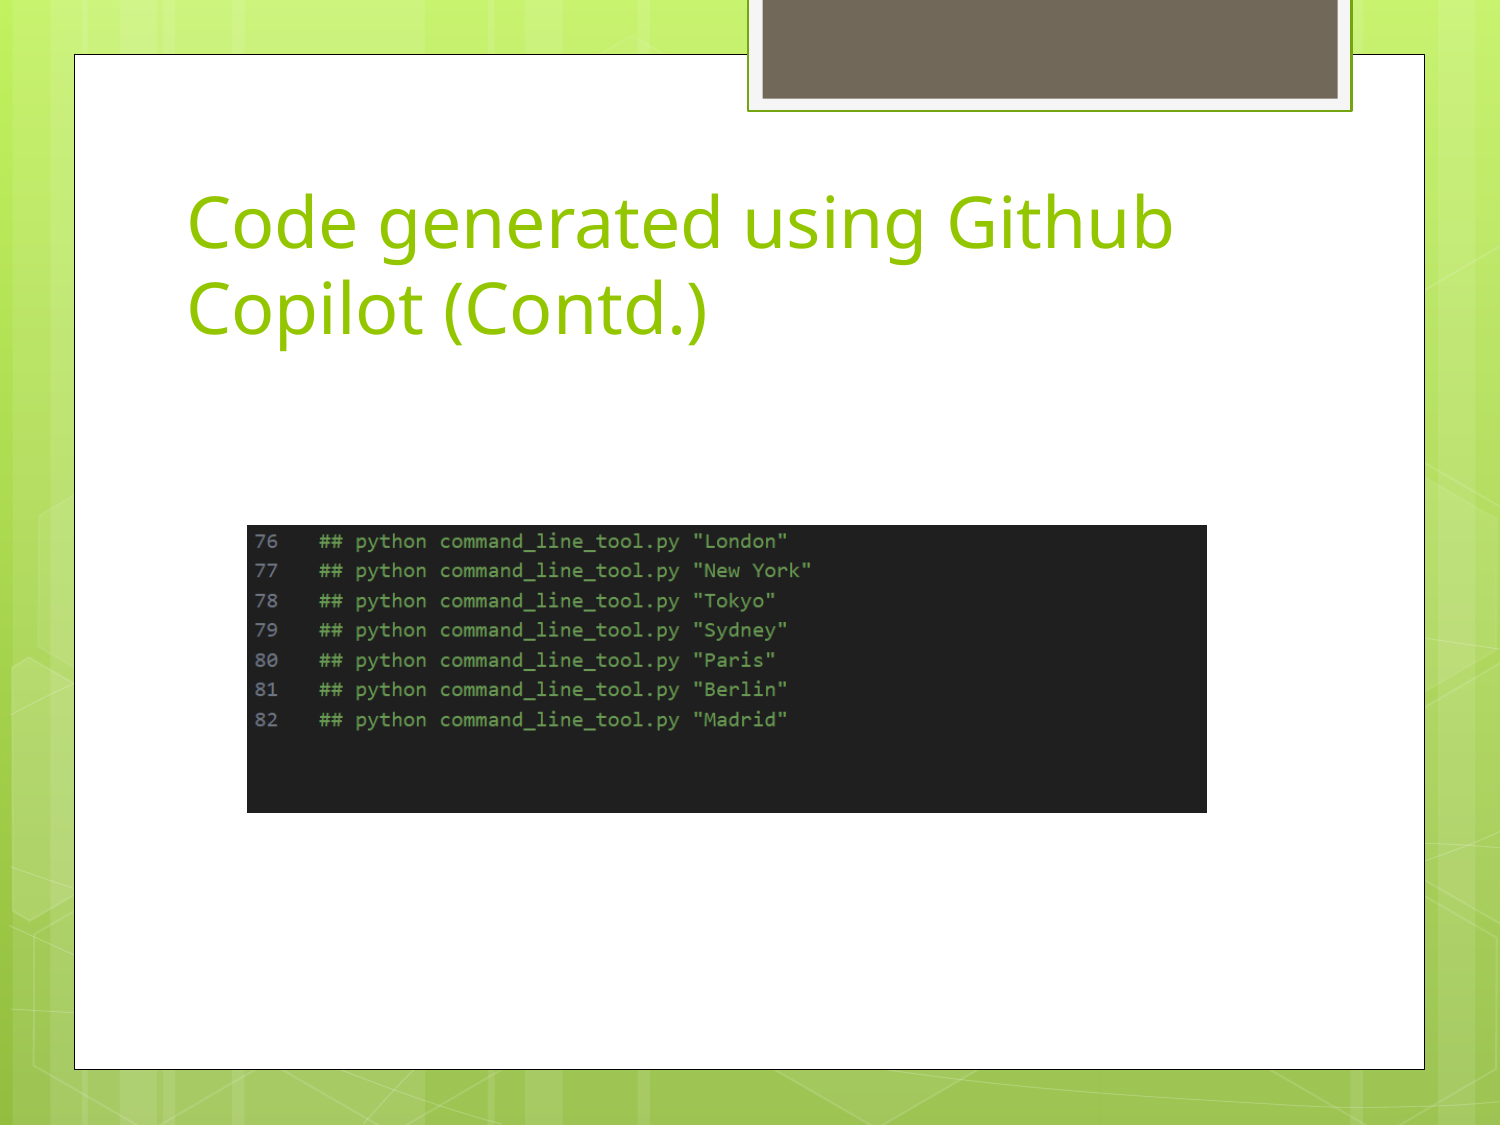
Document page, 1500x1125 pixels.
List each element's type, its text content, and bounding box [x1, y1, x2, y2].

title Code generated using Github Copilot (Contd.) [171, 168, 1324, 357]
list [246, 524, 1207, 813]
